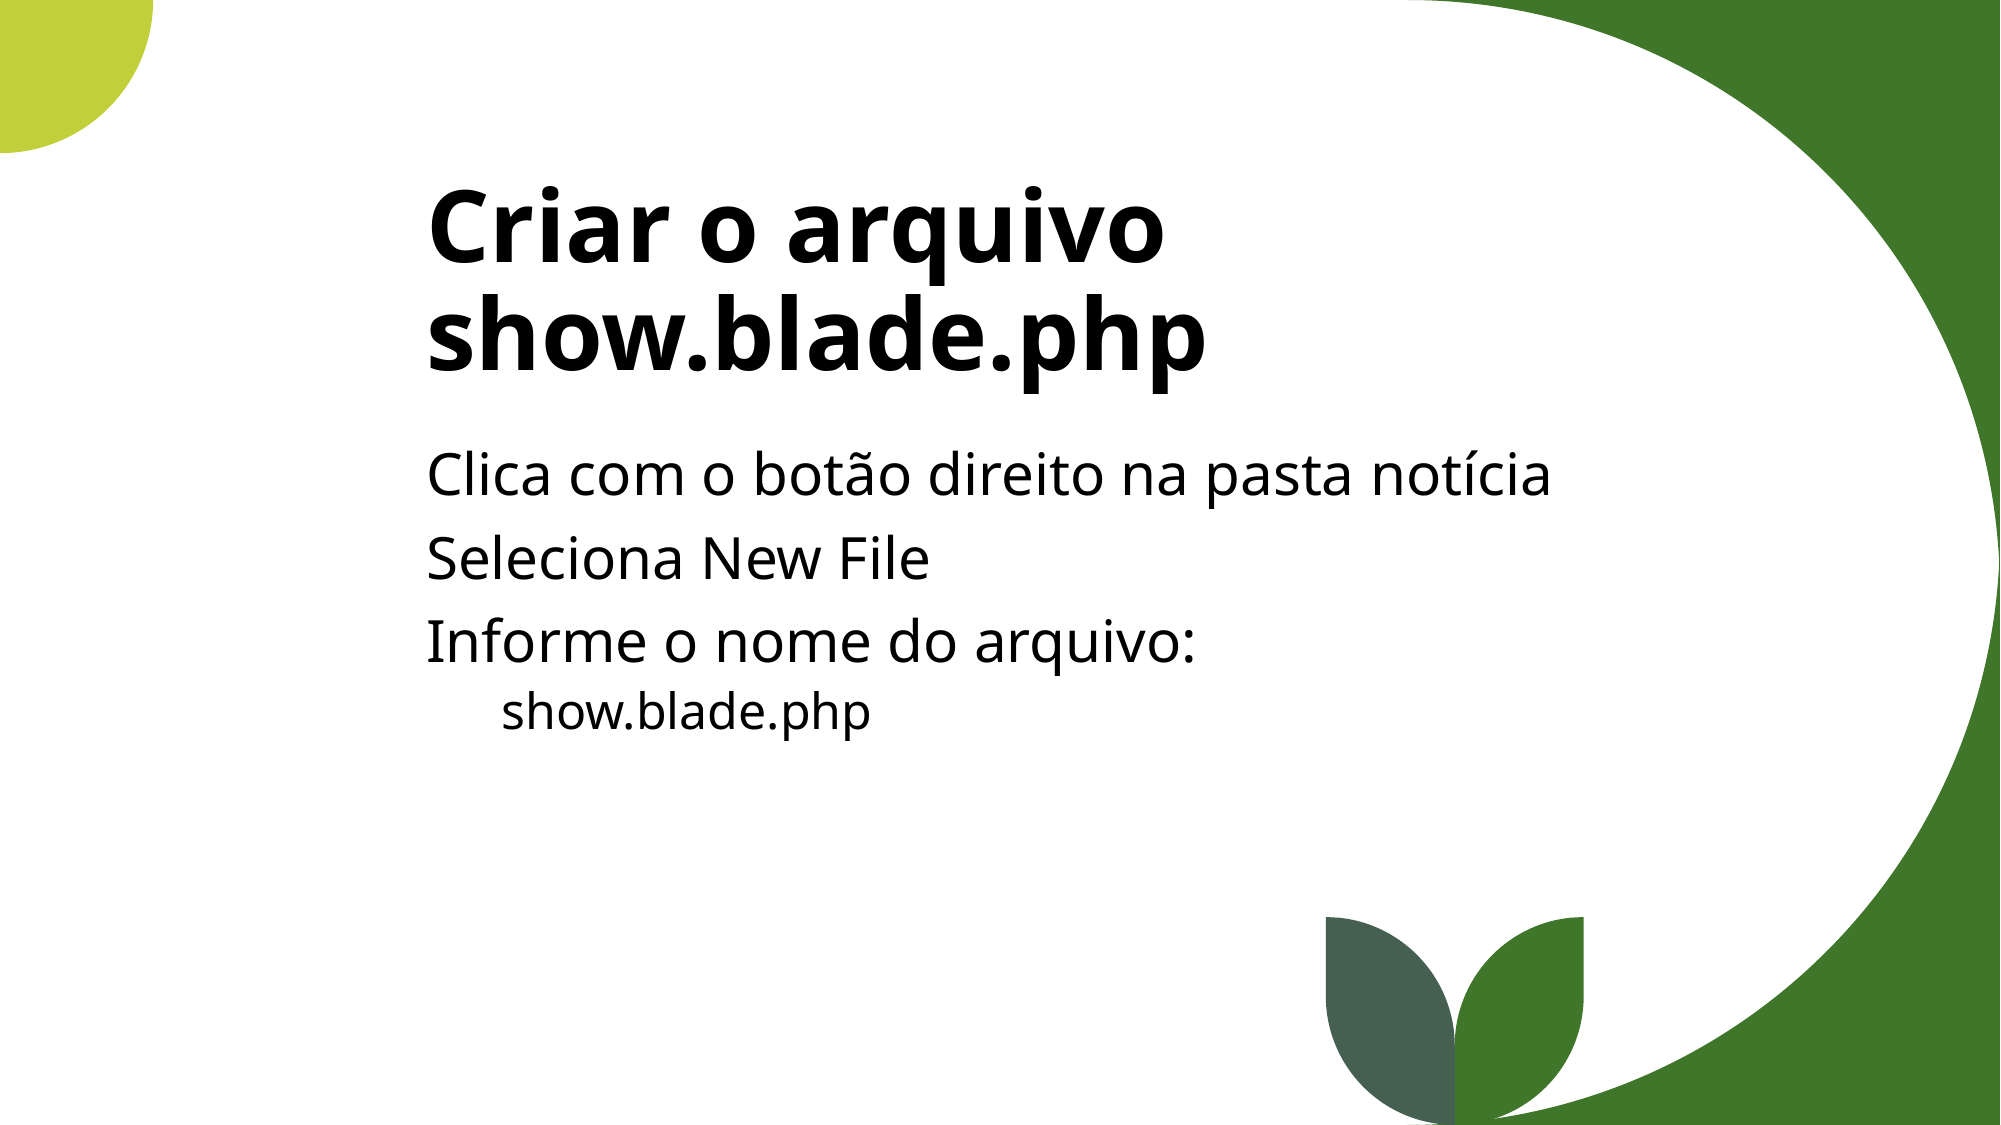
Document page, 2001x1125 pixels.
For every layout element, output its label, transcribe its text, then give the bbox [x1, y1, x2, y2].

list Clica com o botão direito na pasta notícia Seleciona New File Informe o nome do arquivo: show.blade.php [411, 437, 1675, 985]
title Criar o arquivo show.blade.php [411, 75, 1675, 400]
